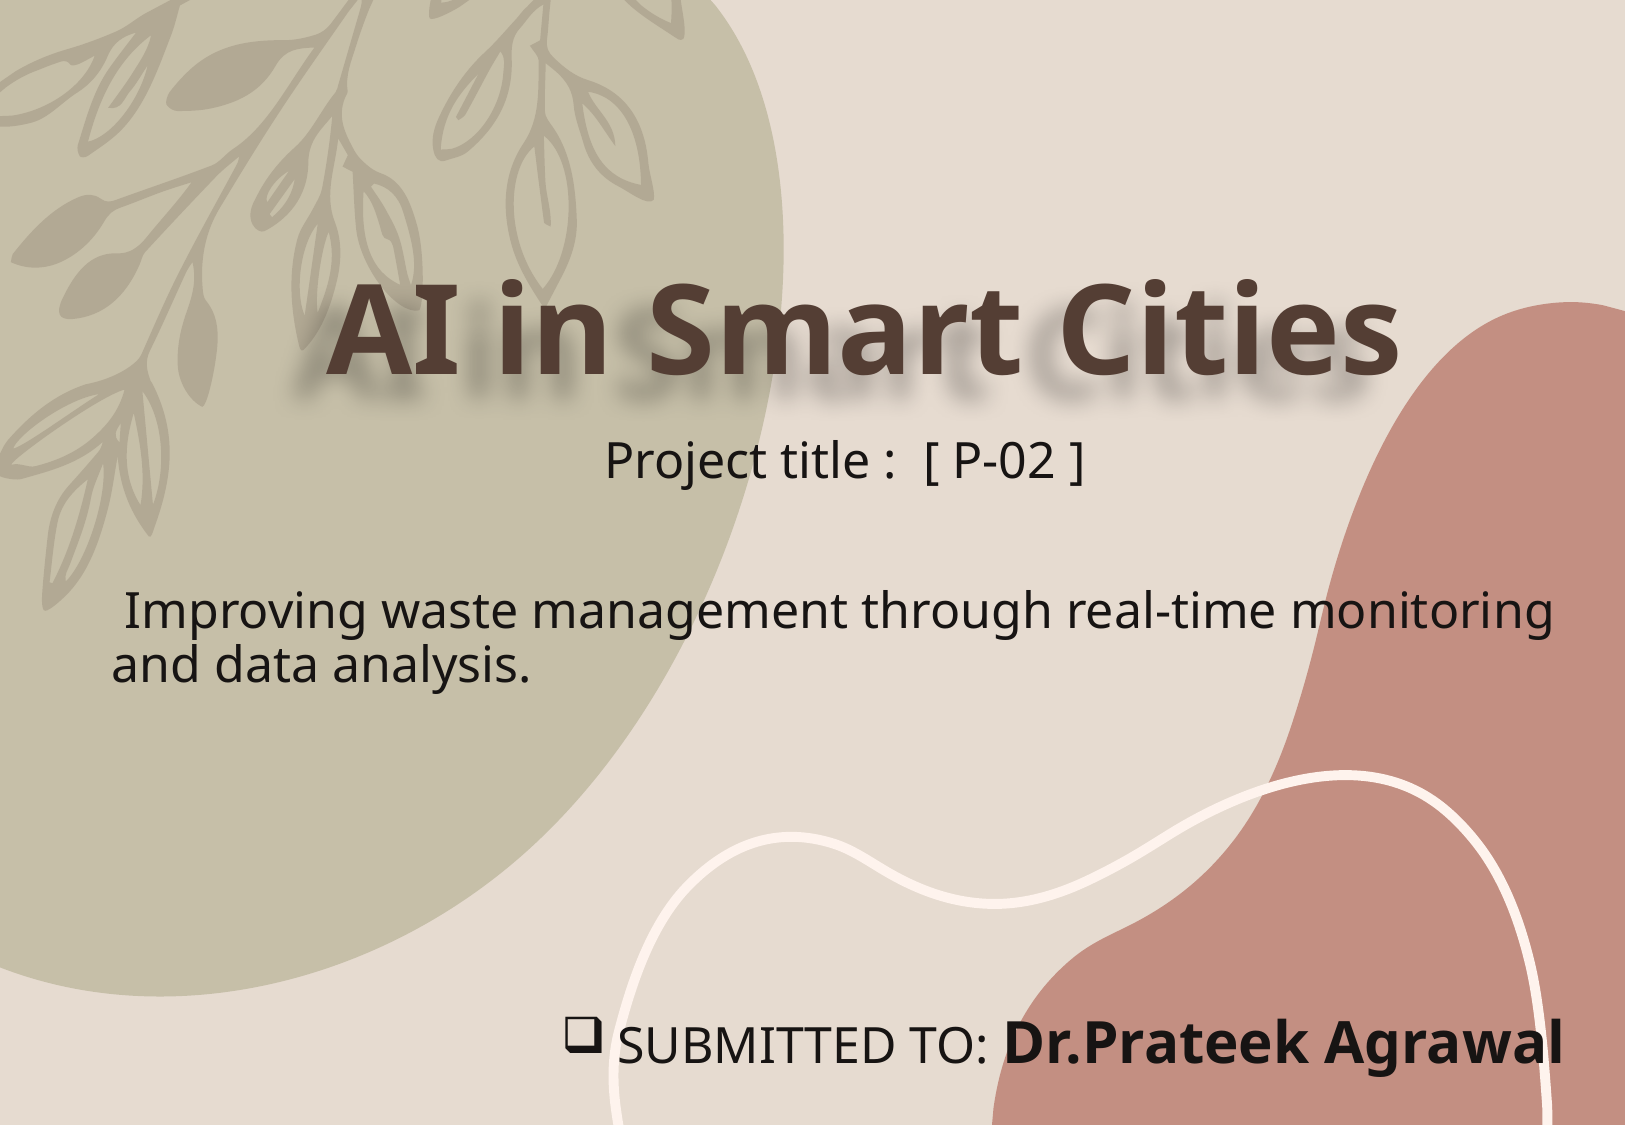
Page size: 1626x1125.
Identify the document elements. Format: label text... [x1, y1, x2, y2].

subtitle Project title : [ P-02 ] Improving waste management through real-time monitoring and data analysis. SUBMITTED TO: Dr.Prateek Agrawal [96, 428, 1581, 1125]
title AI in Smart Cities [271, 234, 1491, 410]
